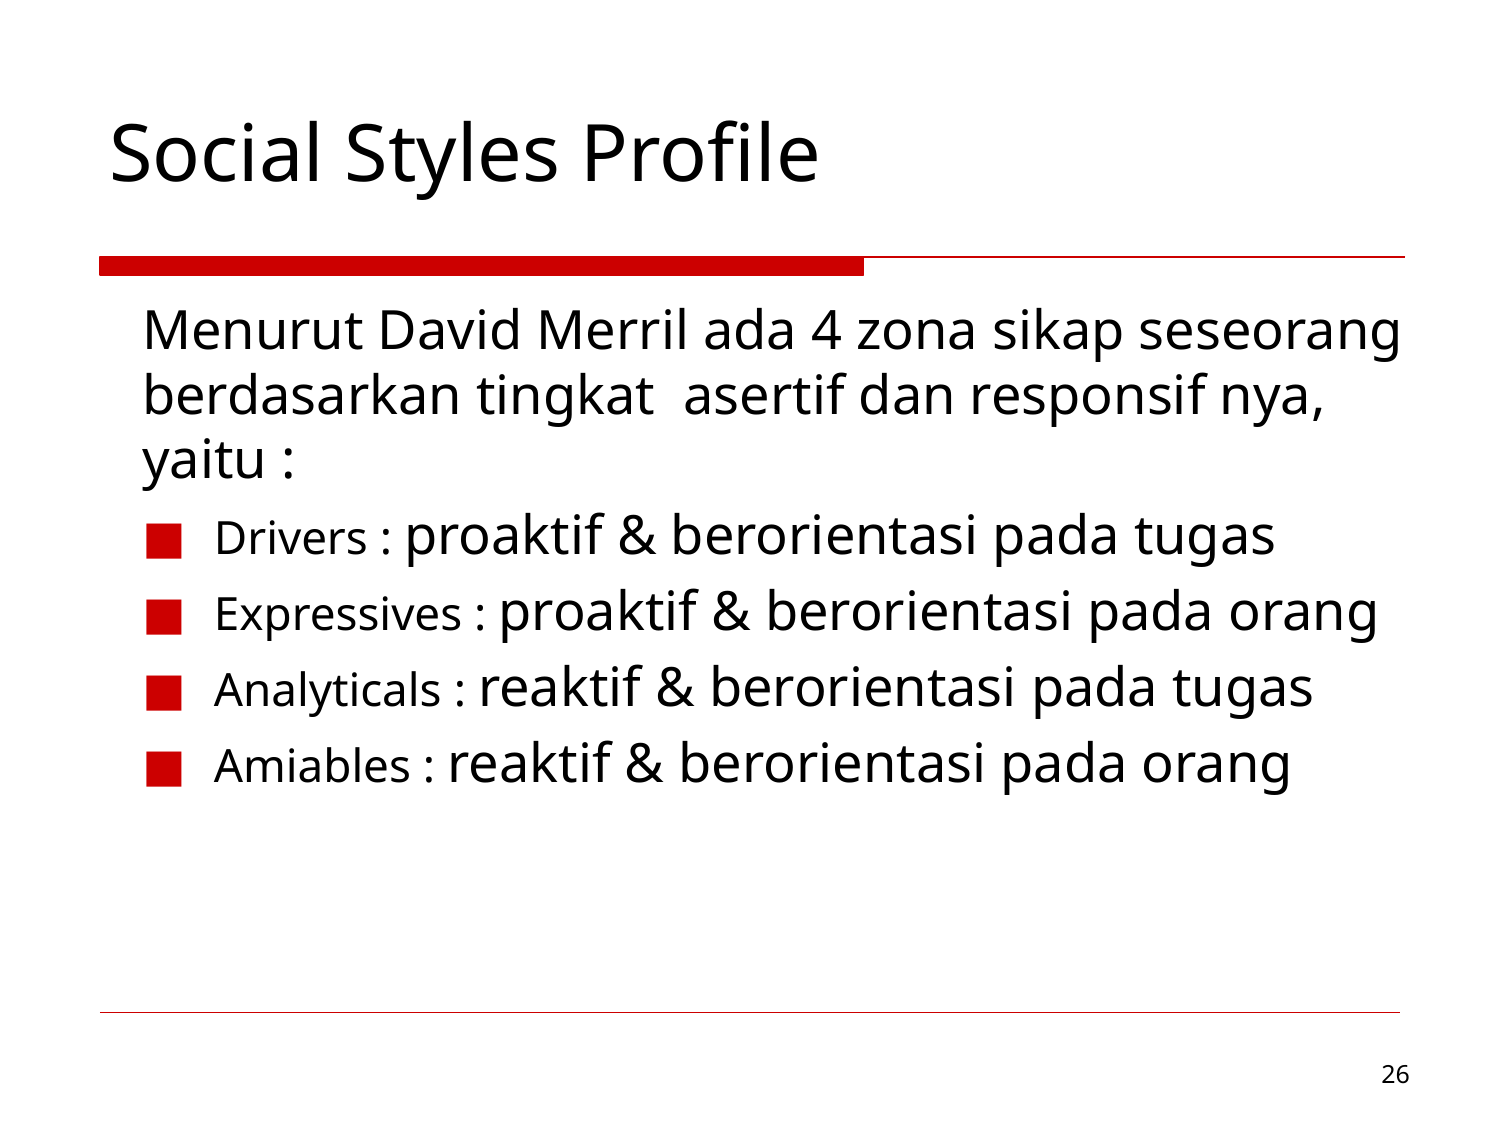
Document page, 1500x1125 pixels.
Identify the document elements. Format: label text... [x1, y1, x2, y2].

title Social Styles Profile [94, 50, 1407, 250]
list Menurut David Merril ada 4 zona sikap seseorang berdasarkan tingkat asertif dan responsif nya, yaitu : Drivers : proaktif & berorientasi pada tugas Expressives : proaktif & berorientasi pada orang Analyticals : reaktif & berorientasi pada tugas Amiables : reaktif & berorientasi pada orang [50, 287, 1450, 988]
text_box ‹#› [1074, 1024, 1425, 1100]
